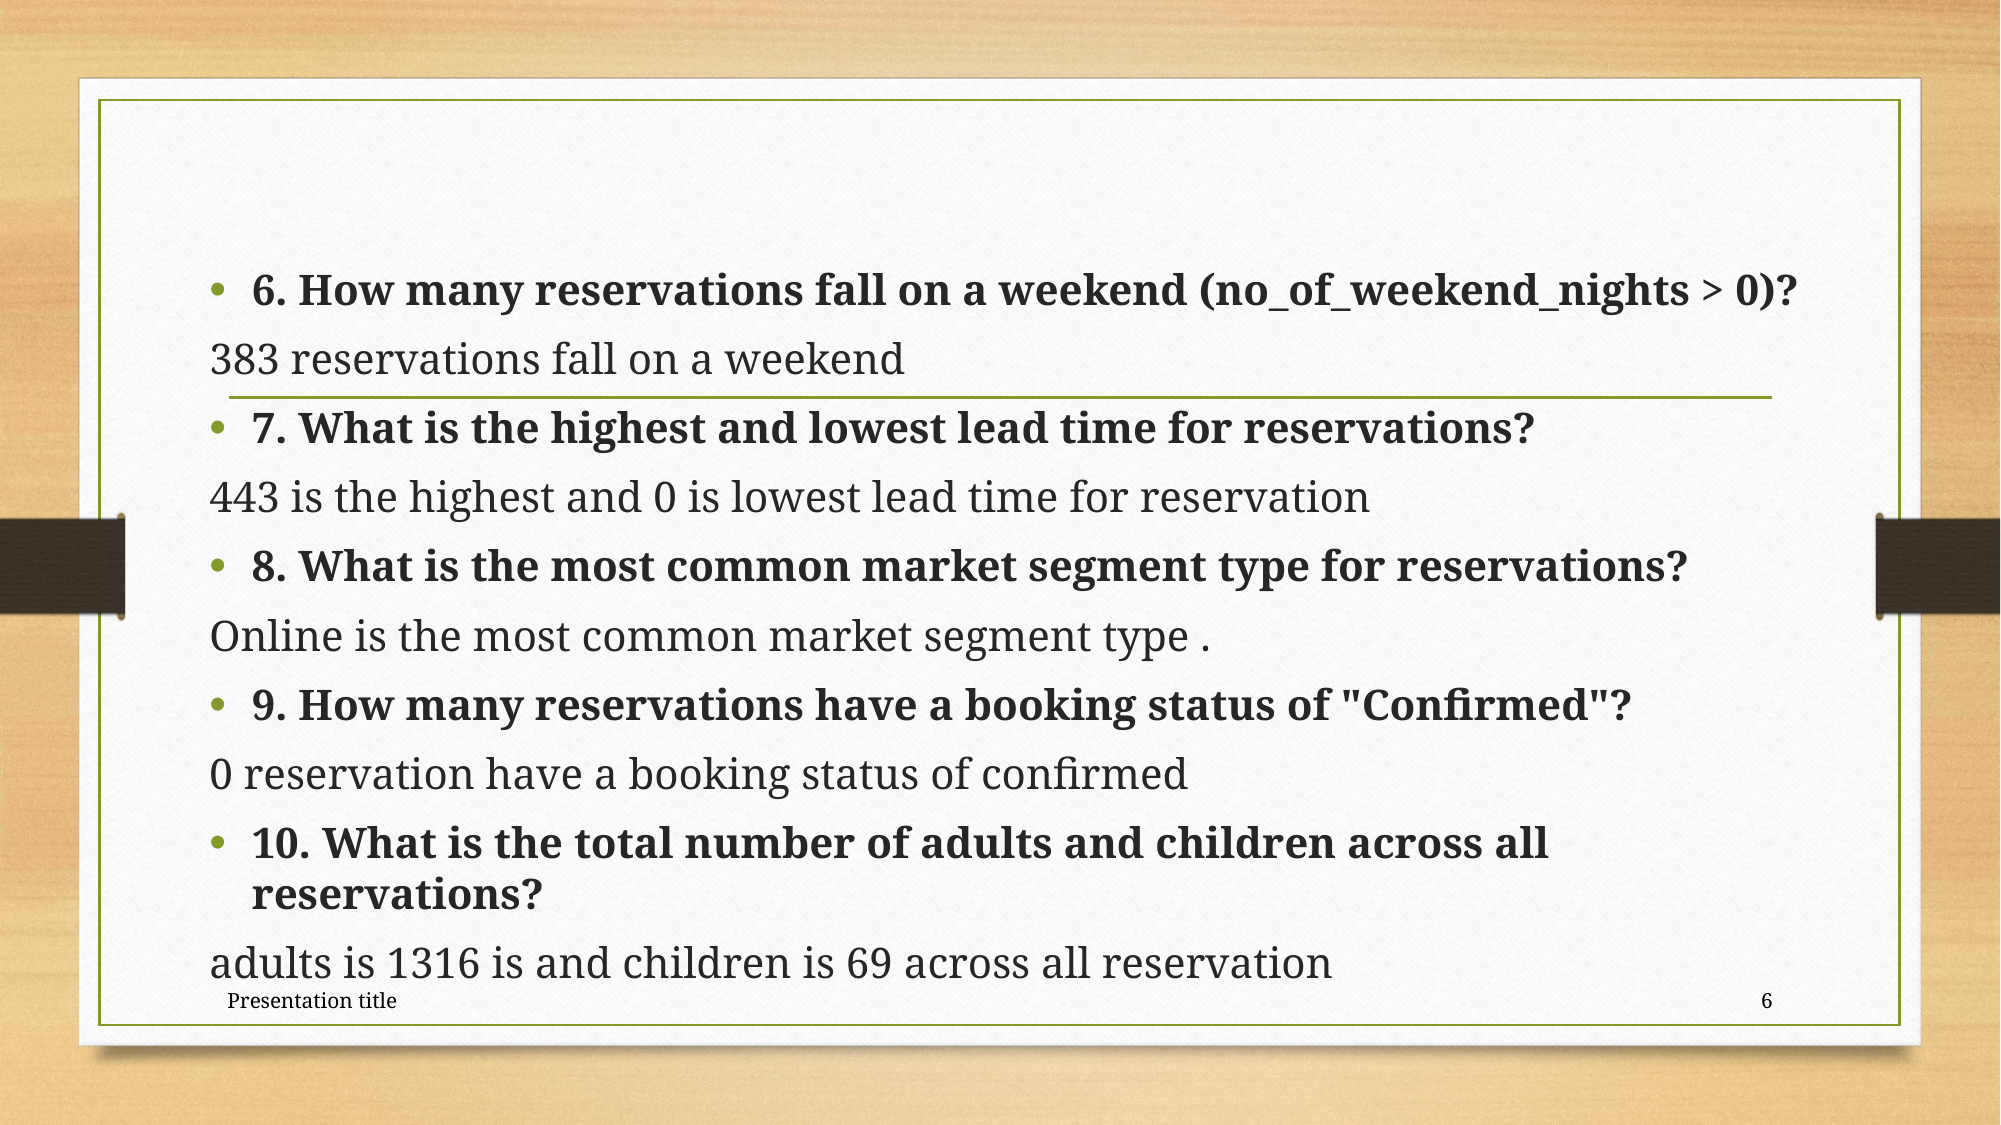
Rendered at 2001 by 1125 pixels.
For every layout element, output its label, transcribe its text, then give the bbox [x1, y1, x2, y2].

slide_number 6 [1698, 979, 1788, 1025]
footer Presentation title [212, 979, 1411, 1025]
picture [0, 0, 2001, 1125]
list 6. How many reservations fall on a weekend (no_of_weekend_nights > 0)? 383 reservations fall on a weekend 7. What is the highest and lowest lead time for reservations? 443 is the highest and 0 is lowest lead time for reservation 8. What is the most common market segment type for reservations? Online is the most common market segment type . 9. How many reservations have a booking status of "Confirmed"? 0 reservation have a booking status of confirmed 10. What is the total number of adults and children across all reservations? adults is 1316 is and children is 69 across all reservation [194, 255, 1826, 1008]
